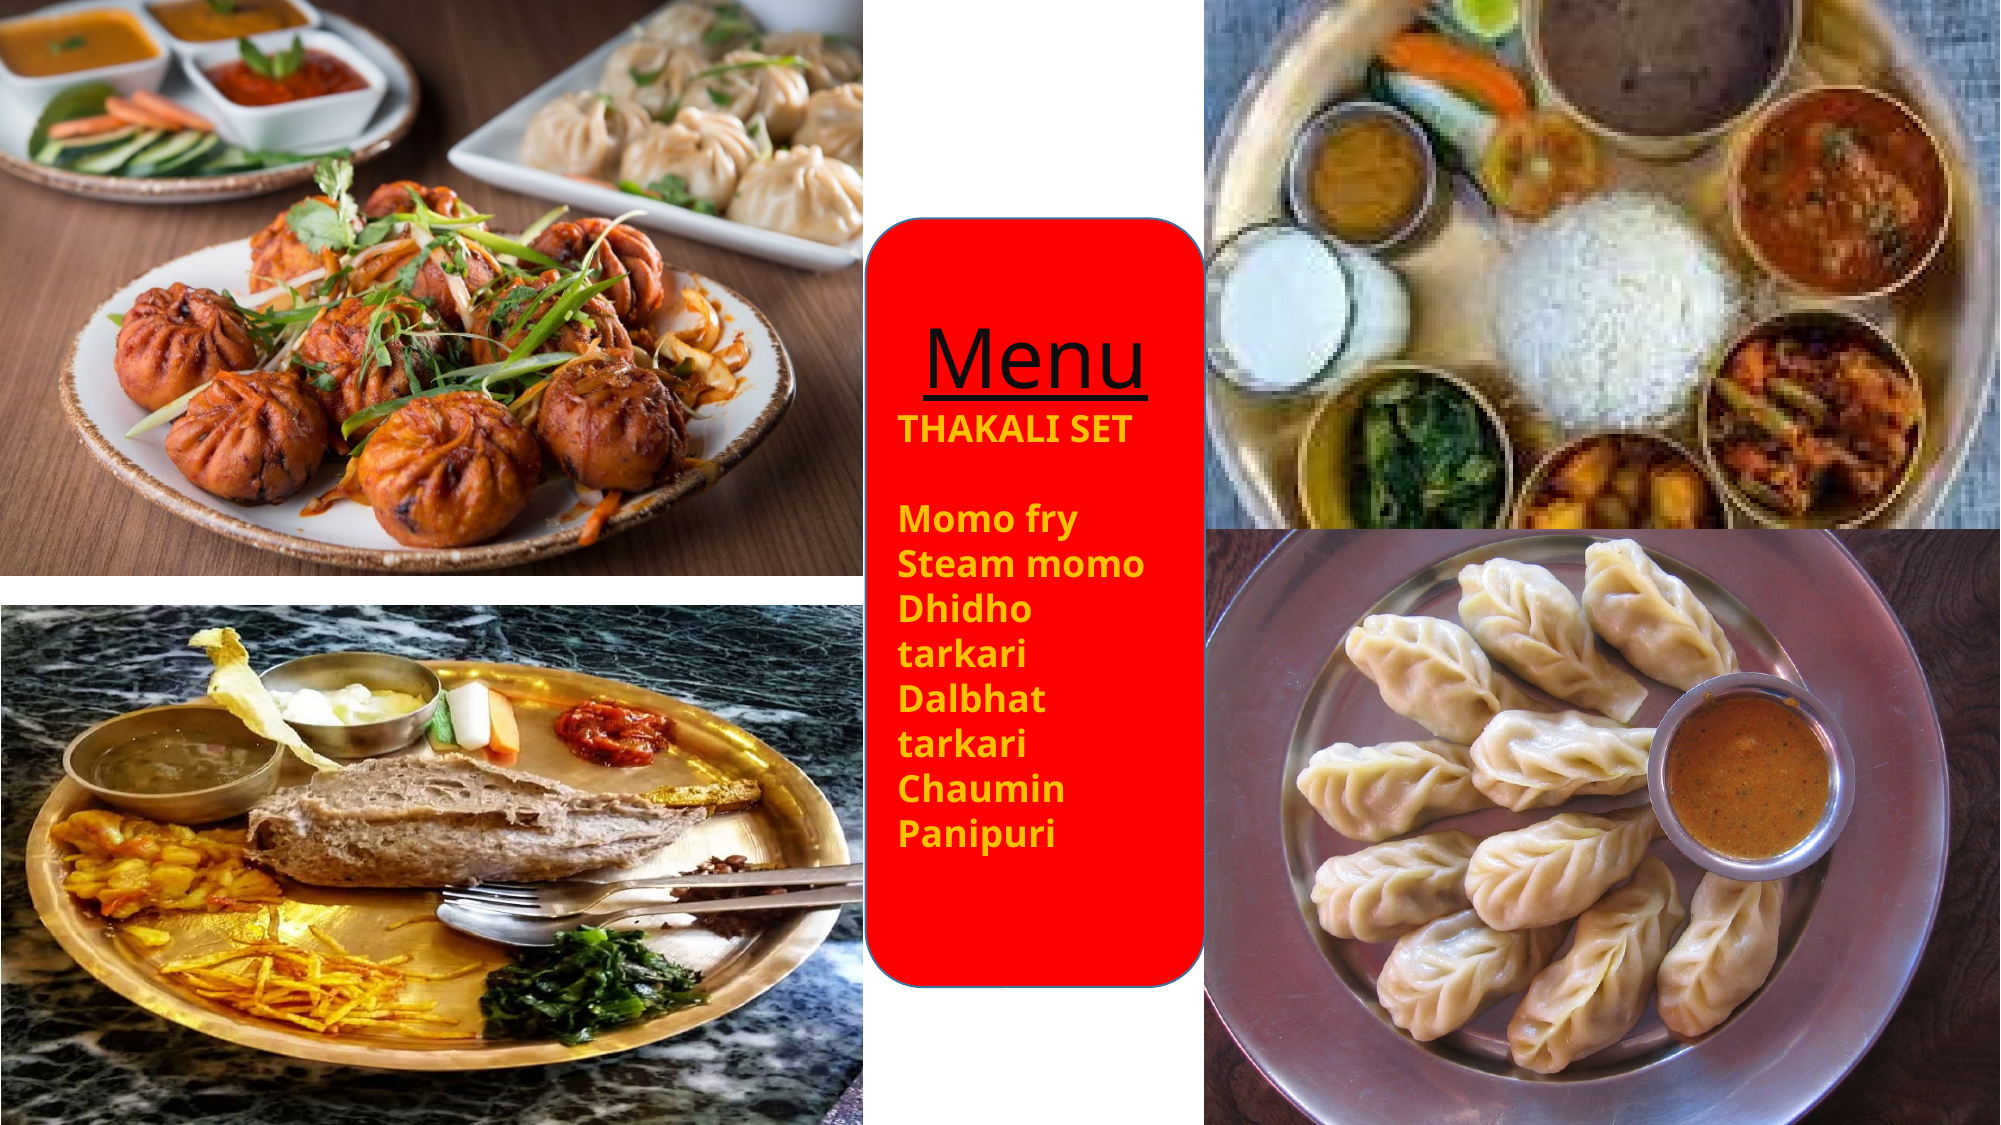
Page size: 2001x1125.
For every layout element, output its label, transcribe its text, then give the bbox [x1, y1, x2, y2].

picture [1, 605, 863, 1125]
text_box Menu THAKALI SET Momo fry Steam momo Dhidho tarkari Dalbhat tarkari Chaumin Panipuri [864, 217, 1204, 989]
picture [1204, 0, 2000, 1125]
picture [0, 0, 863, 576]
